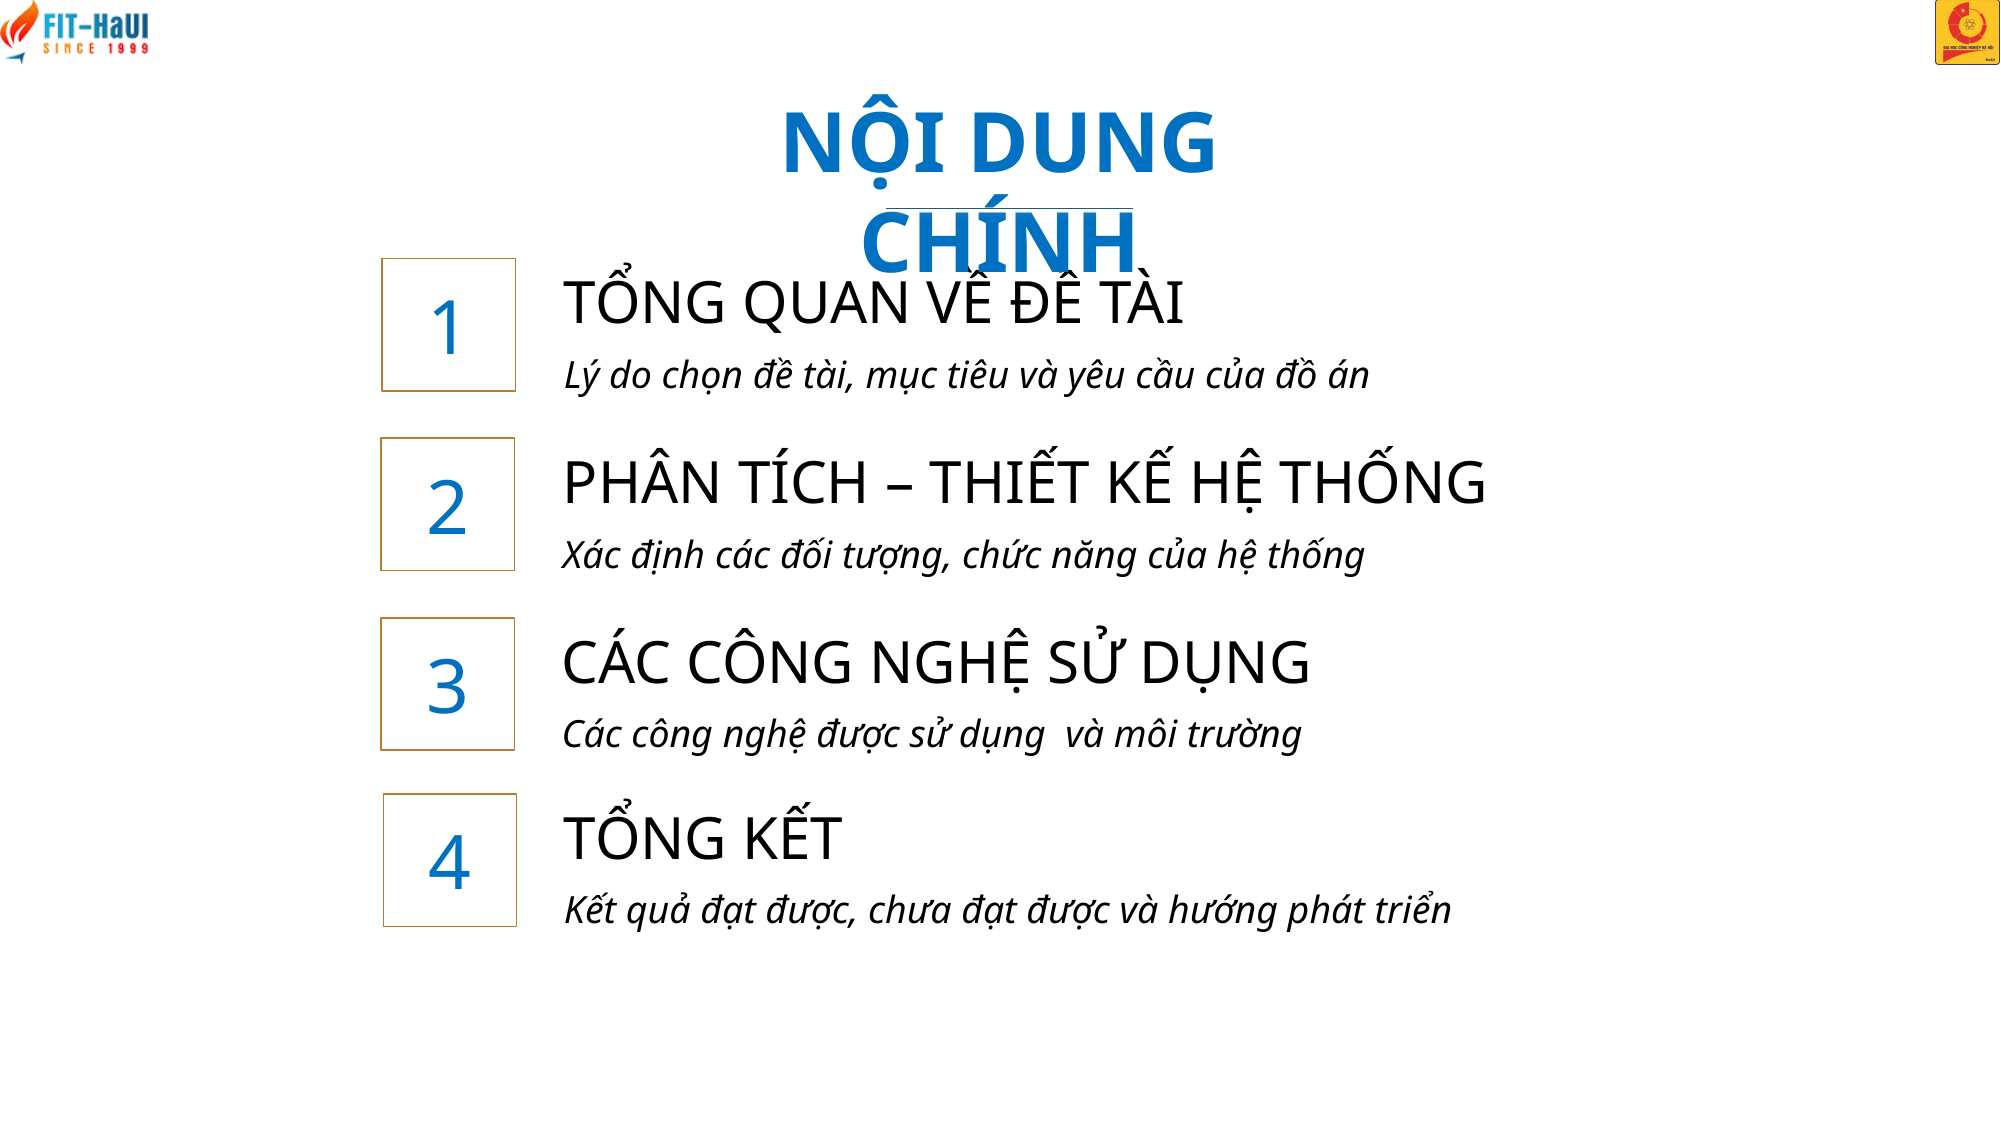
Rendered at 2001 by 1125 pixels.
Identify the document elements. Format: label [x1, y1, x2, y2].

text_box [624, 81, 1376, 209]
text_box [380, 616, 1682, 764]
text_box [382, 793, 1684, 941]
text_box [381, 257, 1653, 405]
picture [0, 0, 149, 66]
picture [1934, 0, 2000, 66]
text_box [380, 437, 1616, 585]
